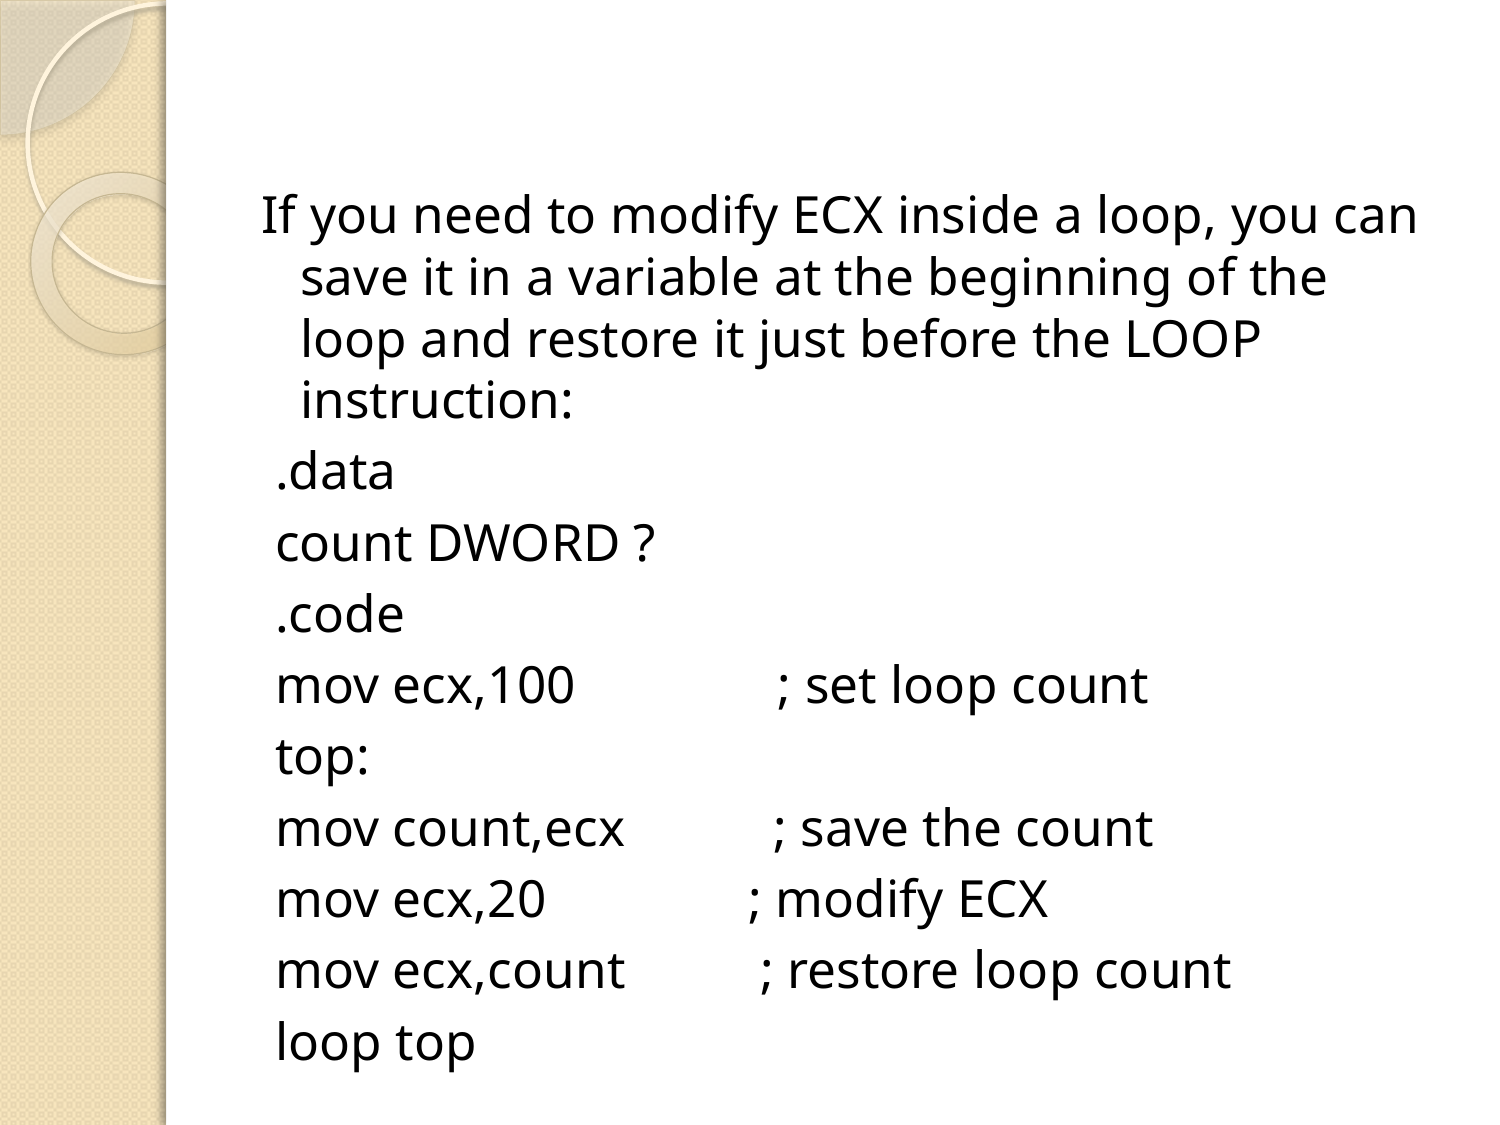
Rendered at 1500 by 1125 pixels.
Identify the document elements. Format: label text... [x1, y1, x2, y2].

list If you need to modify ECX inside a loop, you can save it in a variable at the beginning of the loop and restore it just before the LOOP instruction: .data count DWORD ? .code mov ecx,100 ; set loop count top: mov count,ecx ; save the count mov ecx,20 ; modify ECX mov ecx,count ; restore loop count loop top [235, 174, 1466, 1088]
